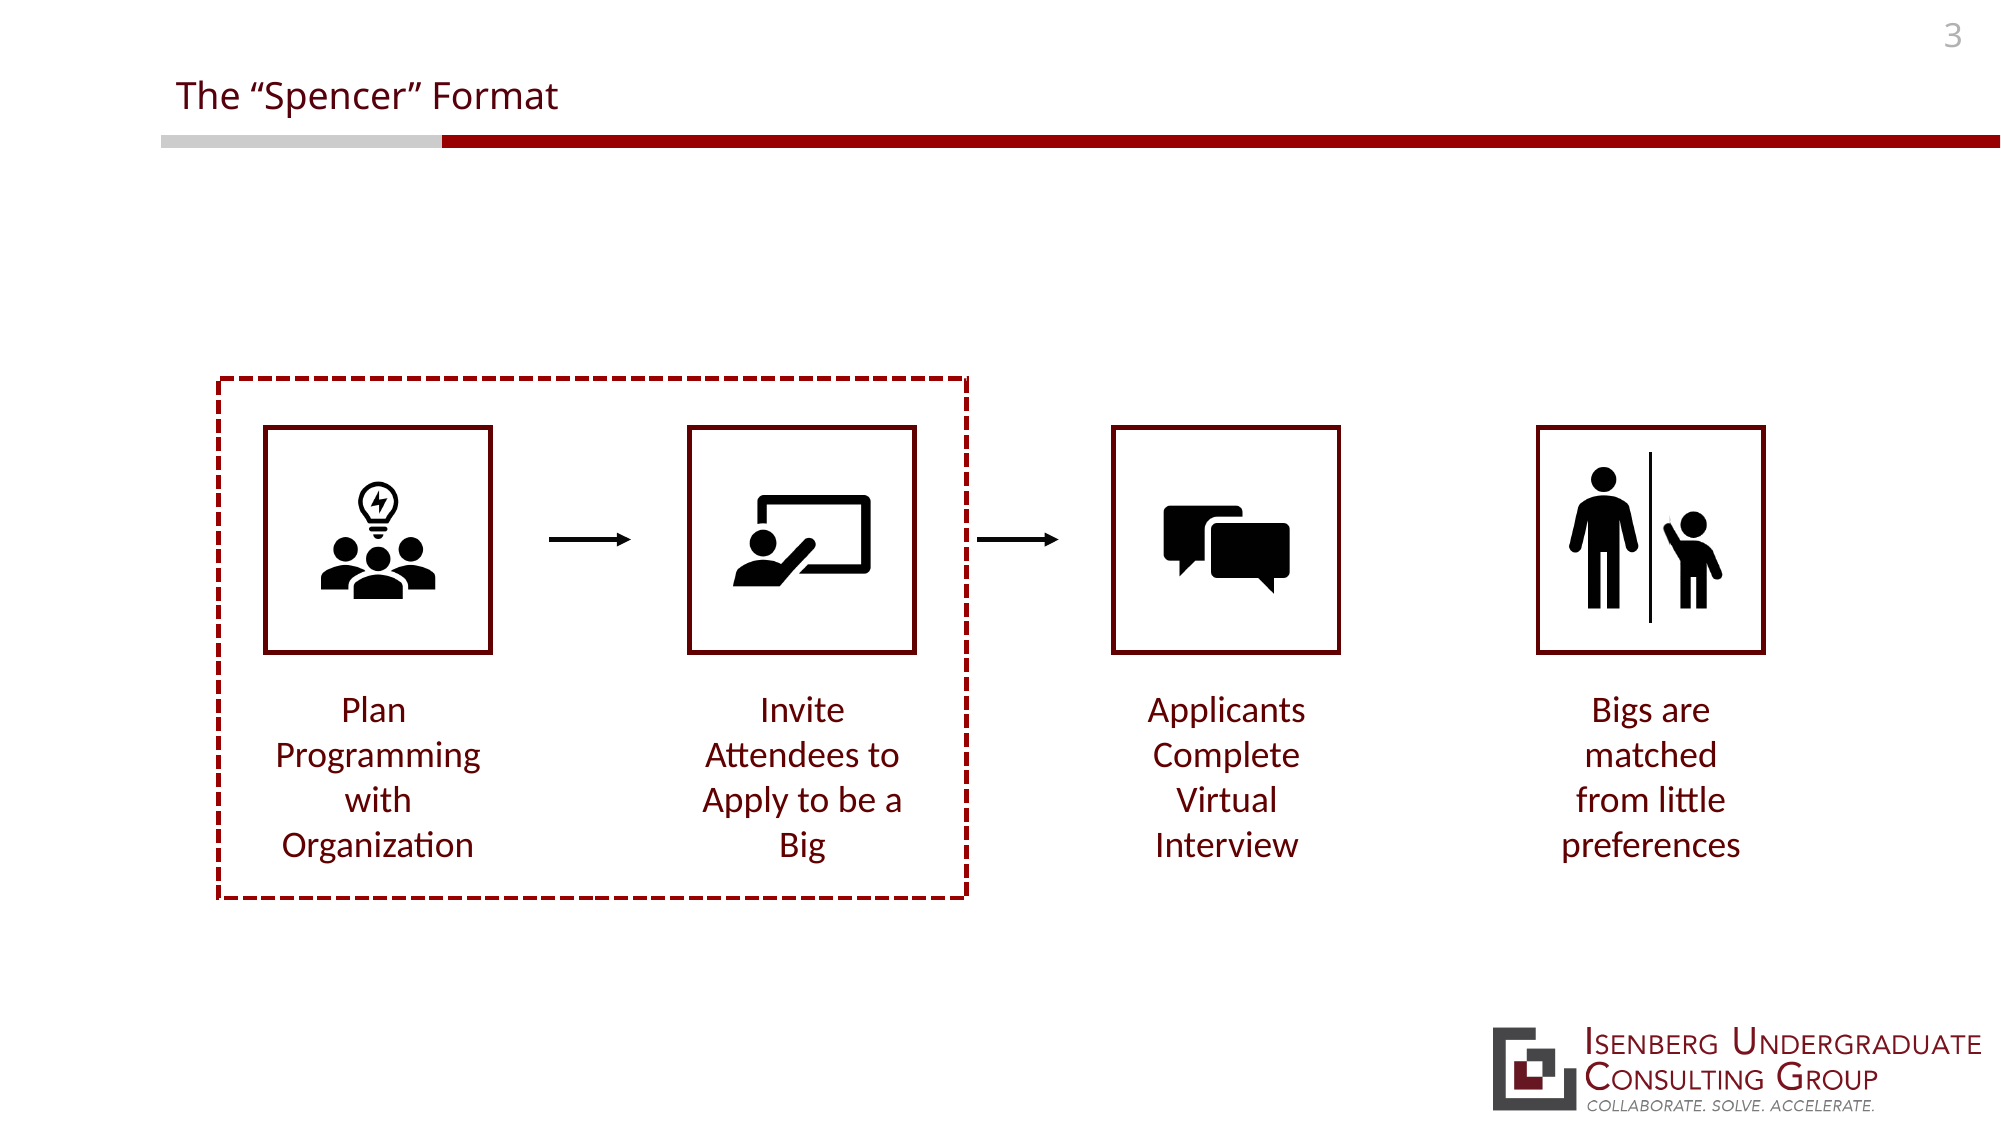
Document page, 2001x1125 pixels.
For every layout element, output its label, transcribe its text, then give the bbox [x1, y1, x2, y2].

text_box Bigs are matched from little preferences [1528, 721, 1774, 872]
picture [726, 465, 877, 616]
slide_number 3 [1887, 6, 1978, 67]
text_box [688, 426, 916, 654]
text_box [264, 426, 492, 654]
text_box Plan Programming with Organization [255, 677, 501, 872]
picture [1461, 979, 2001, 1125]
text_box [1113, 426, 1340, 654]
text_box [217, 378, 968, 899]
text_box Applicants Complete Virtual Interview [1104, 677, 1350, 872]
picture [302, 465, 453, 616]
list The “Spencer” Format [161, 69, 1906, 131]
text_box Invite Attendees to Apply to be a Big [680, 677, 925, 872]
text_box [1528, 378, 1774, 721]
picture [1151, 474, 1302, 625]
